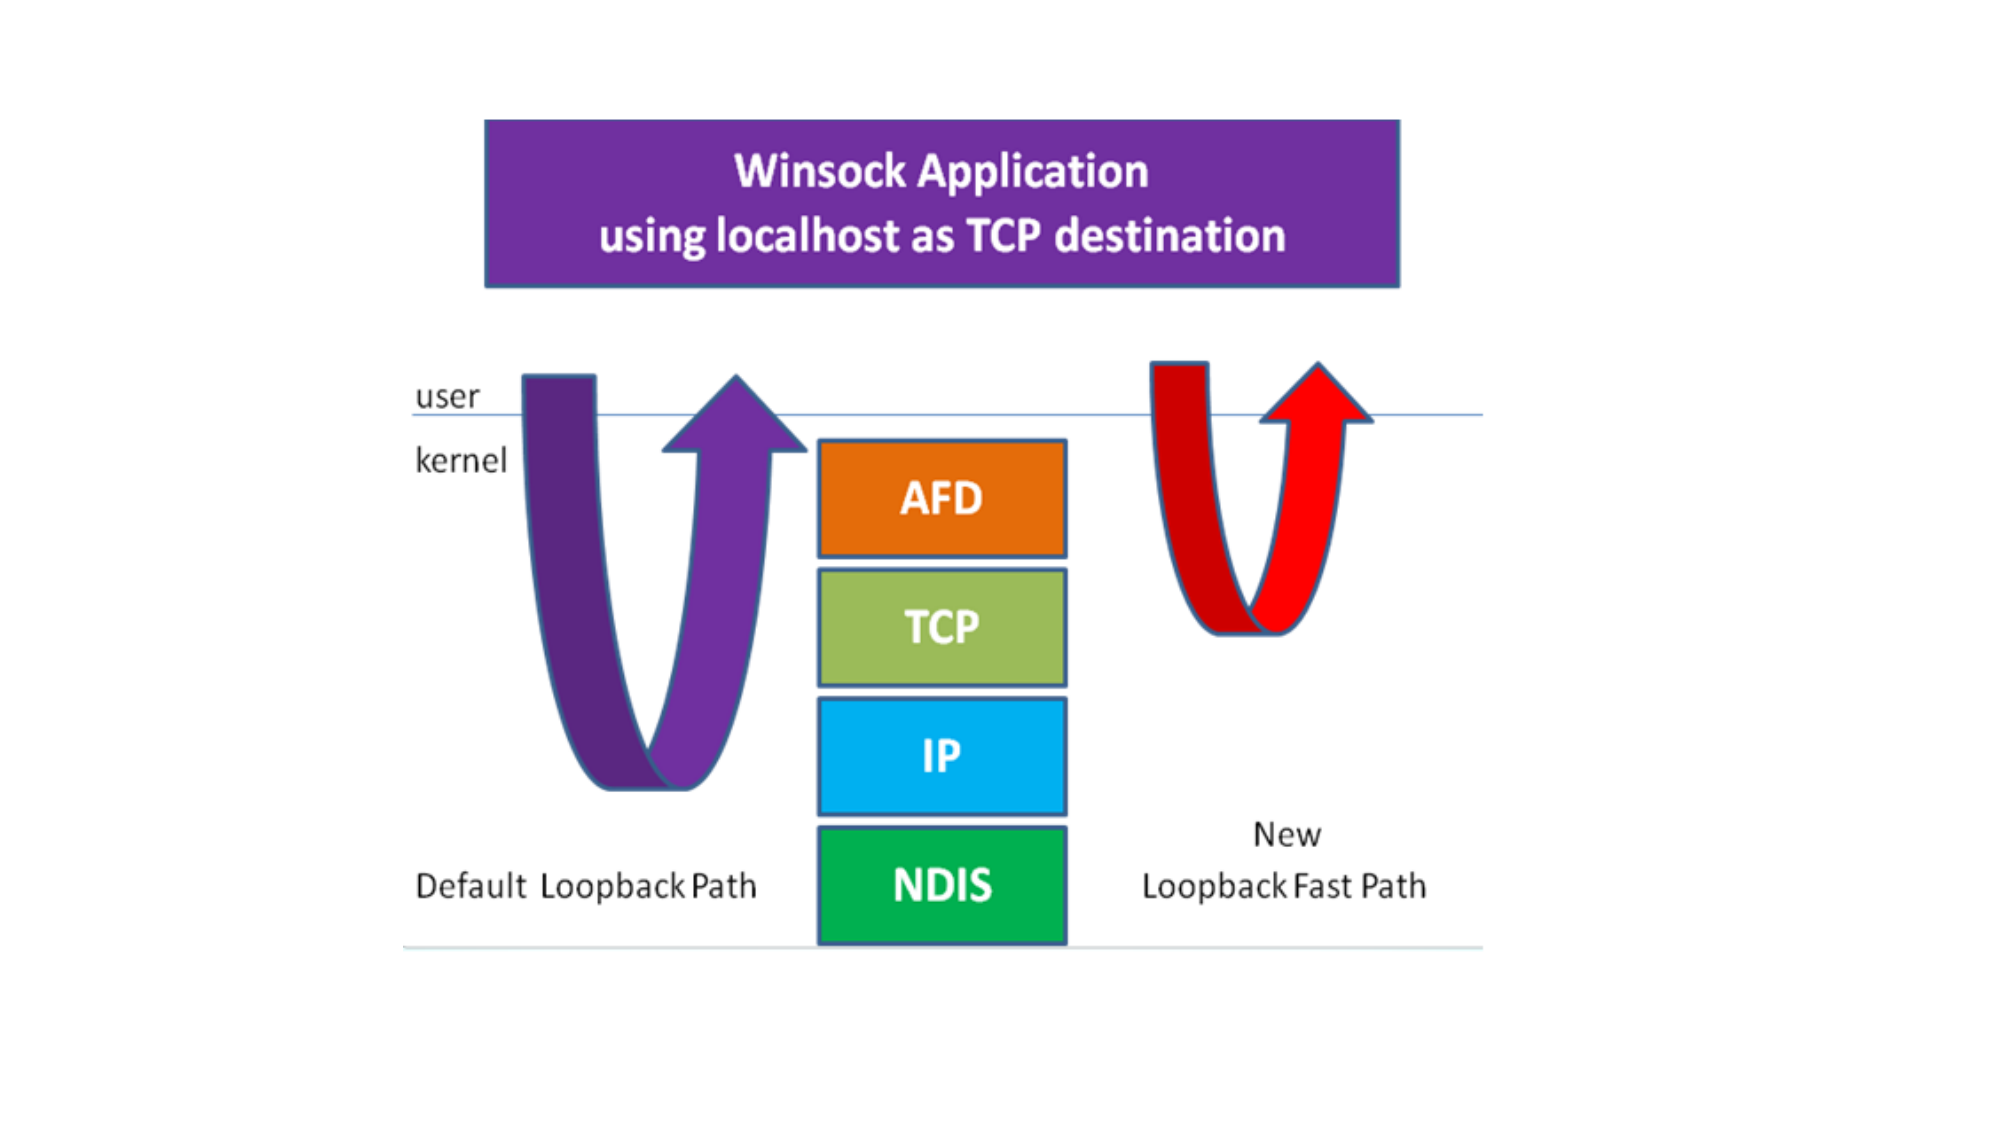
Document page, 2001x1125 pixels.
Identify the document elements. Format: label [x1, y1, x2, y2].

picture [403, 104, 1549, 980]
